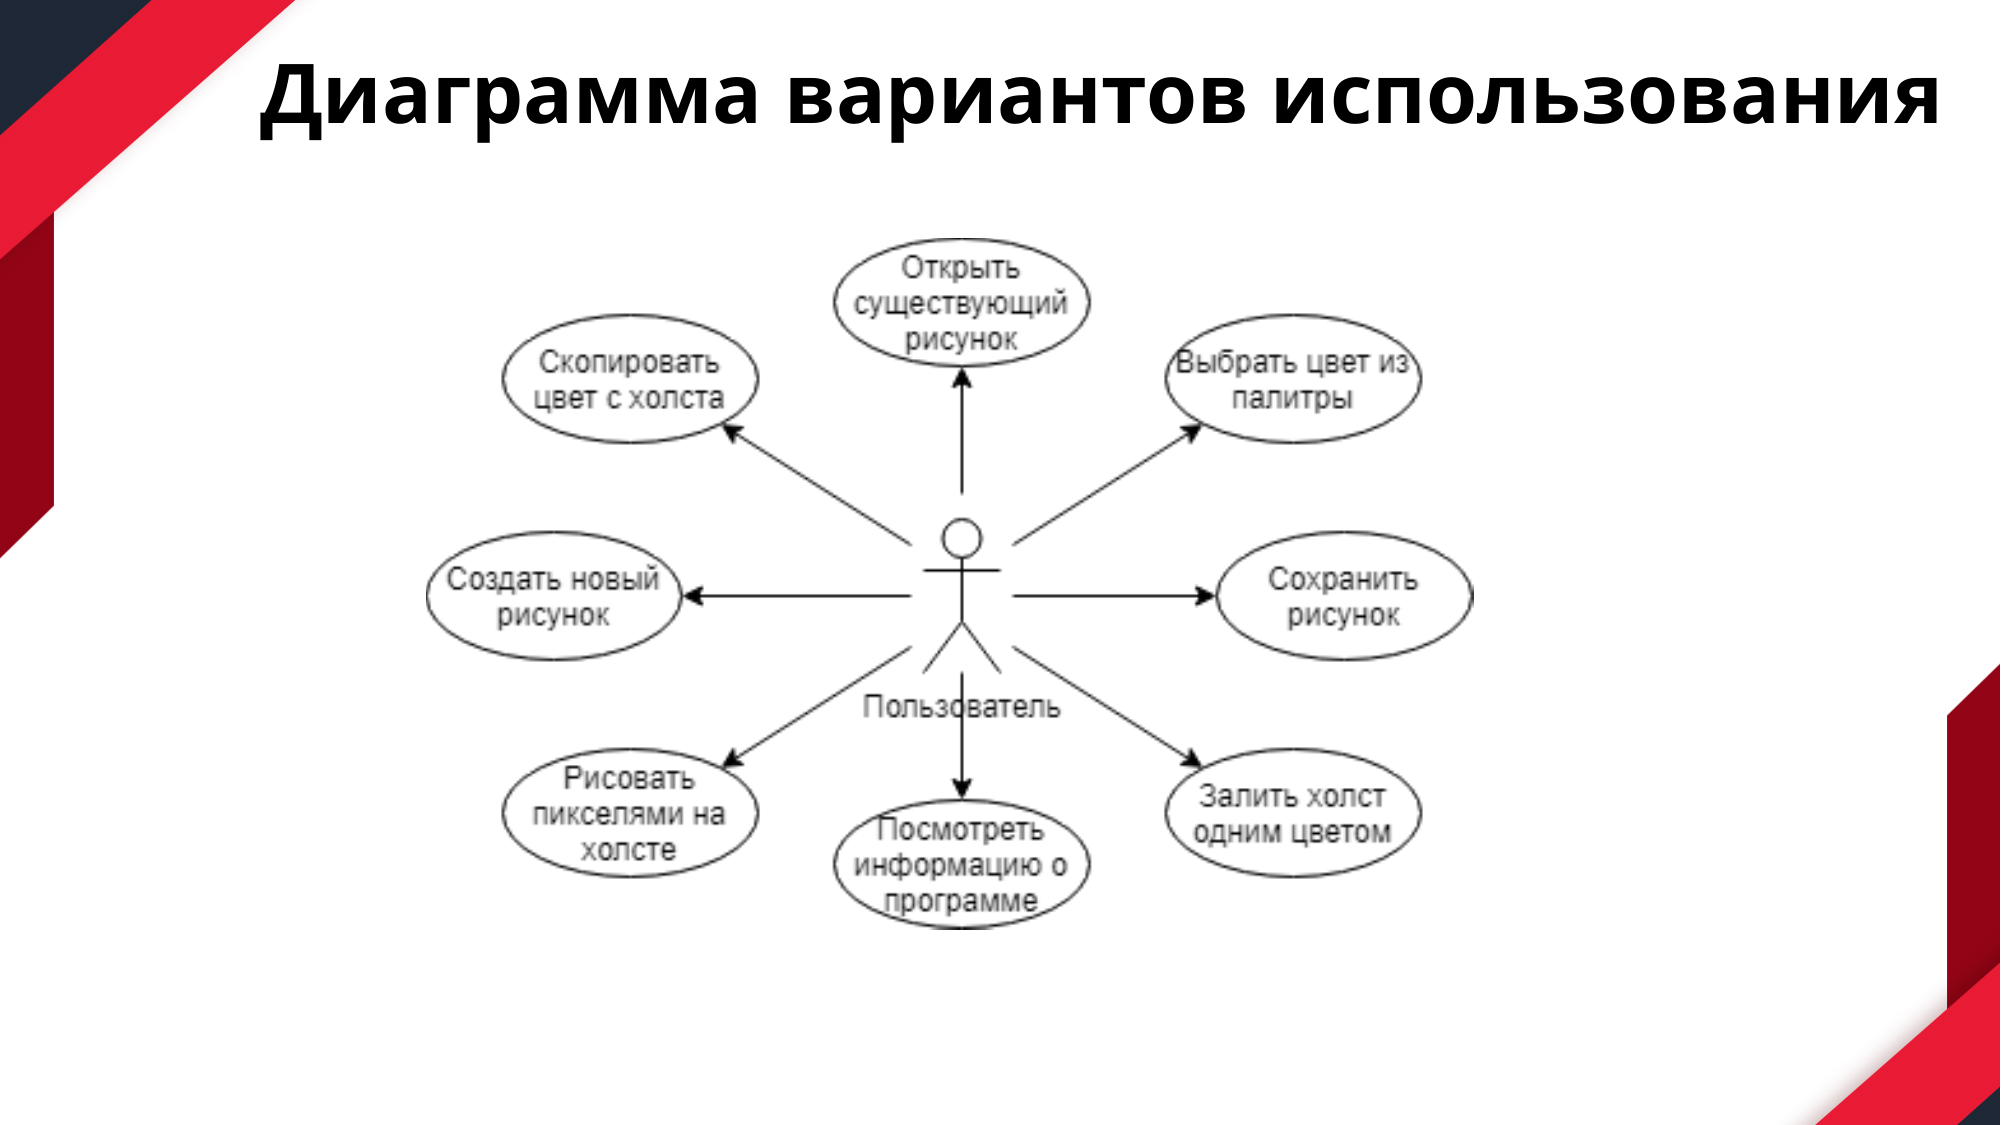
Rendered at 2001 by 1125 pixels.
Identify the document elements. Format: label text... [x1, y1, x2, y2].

picture [0, 0, 2000, 1125]
title Диаграмма вариантов использования [245, 32, 1971, 161]
